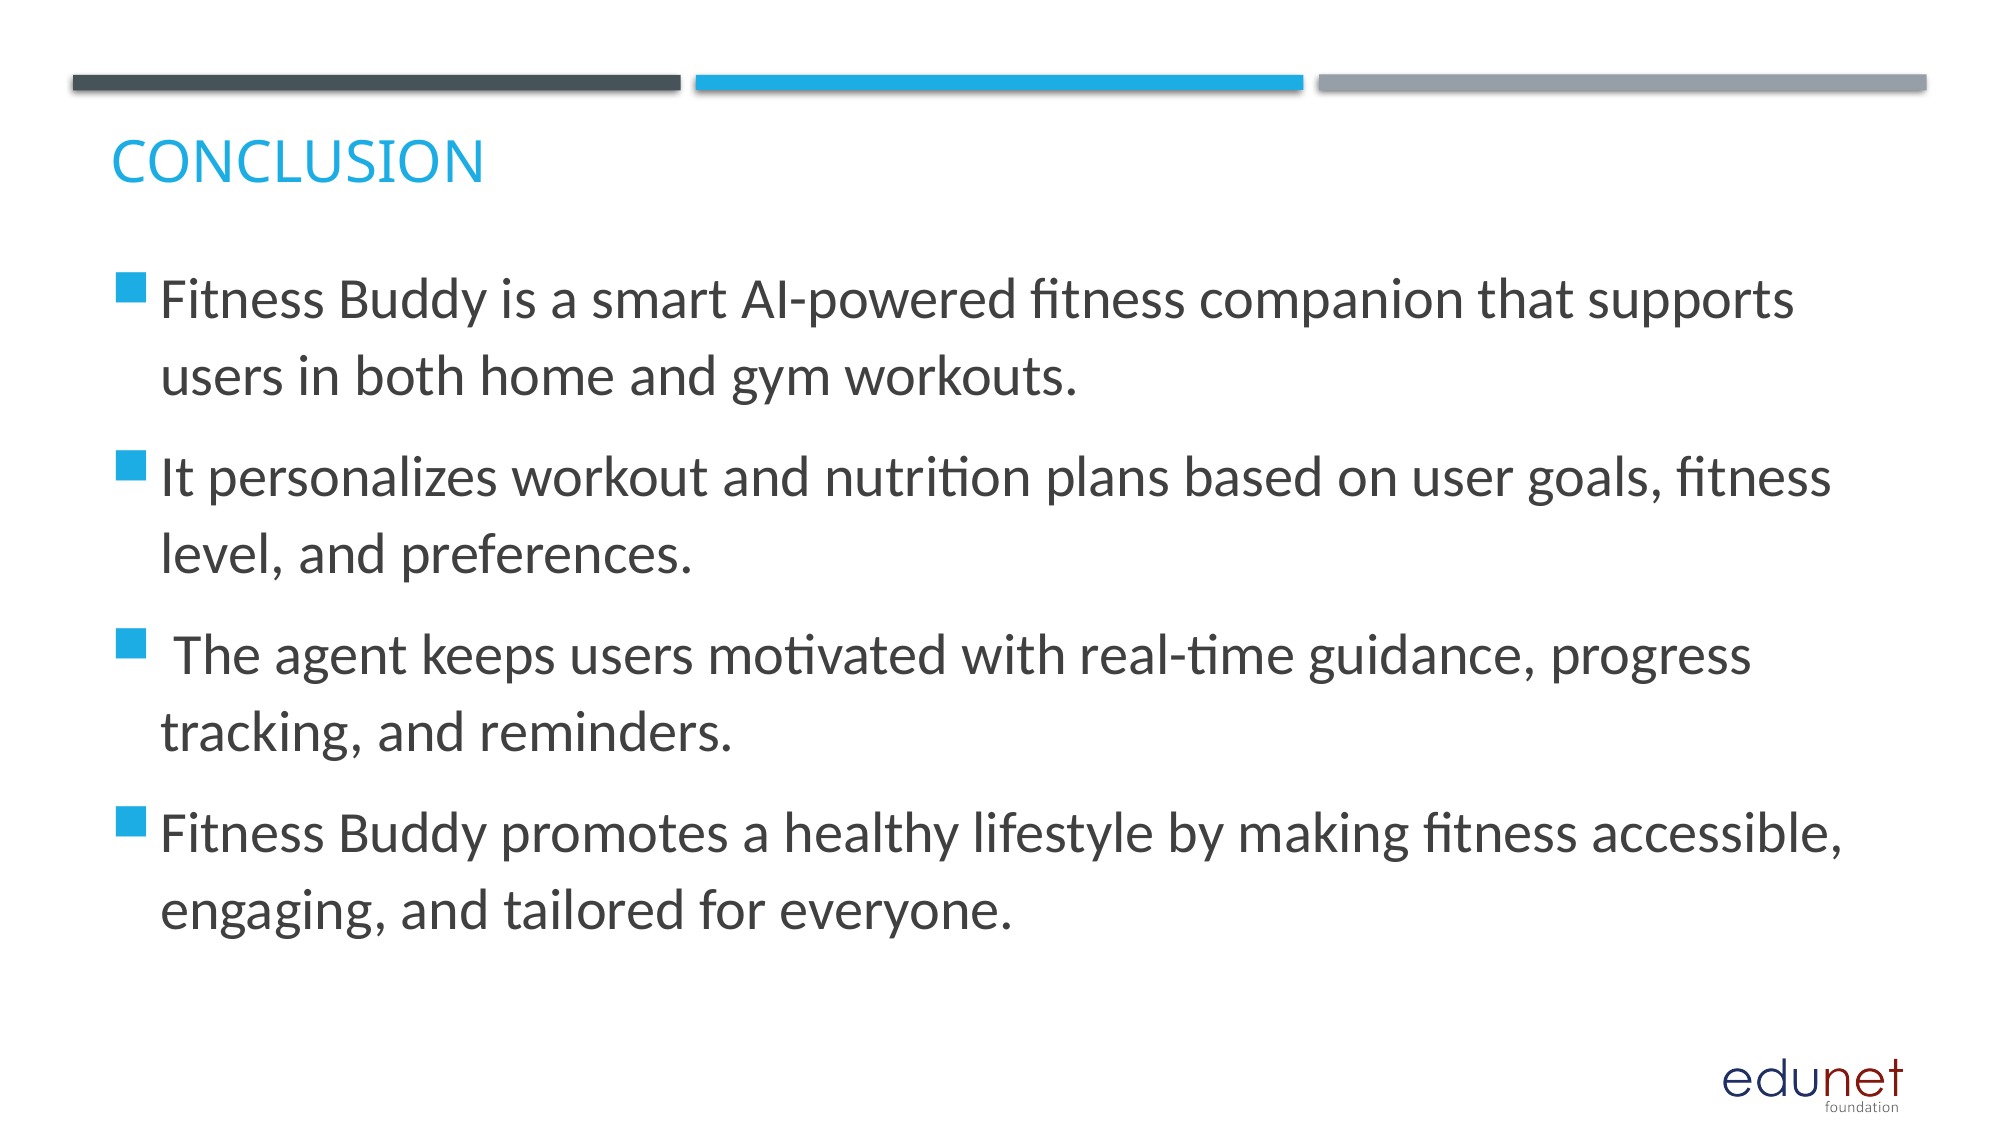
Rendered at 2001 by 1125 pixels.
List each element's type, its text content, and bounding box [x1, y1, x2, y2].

list Fitness Buddy is a smart AI-powered fitness companion that supports users in both home and gym workouts. It personalizes workout and nutrition plans based on user goals, fitness level, and preferences. The agent keeps users motivated with real-time guidance, progress tracking, and reminders. Fitness Buddy promotes a healthy lifestyle by making fitness accessible, engaging, and tailored for everyone. [95, 213, 1905, 981]
title Conclusion [95, 115, 1905, 203]
picture [1719, 1056, 1905, 1116]
